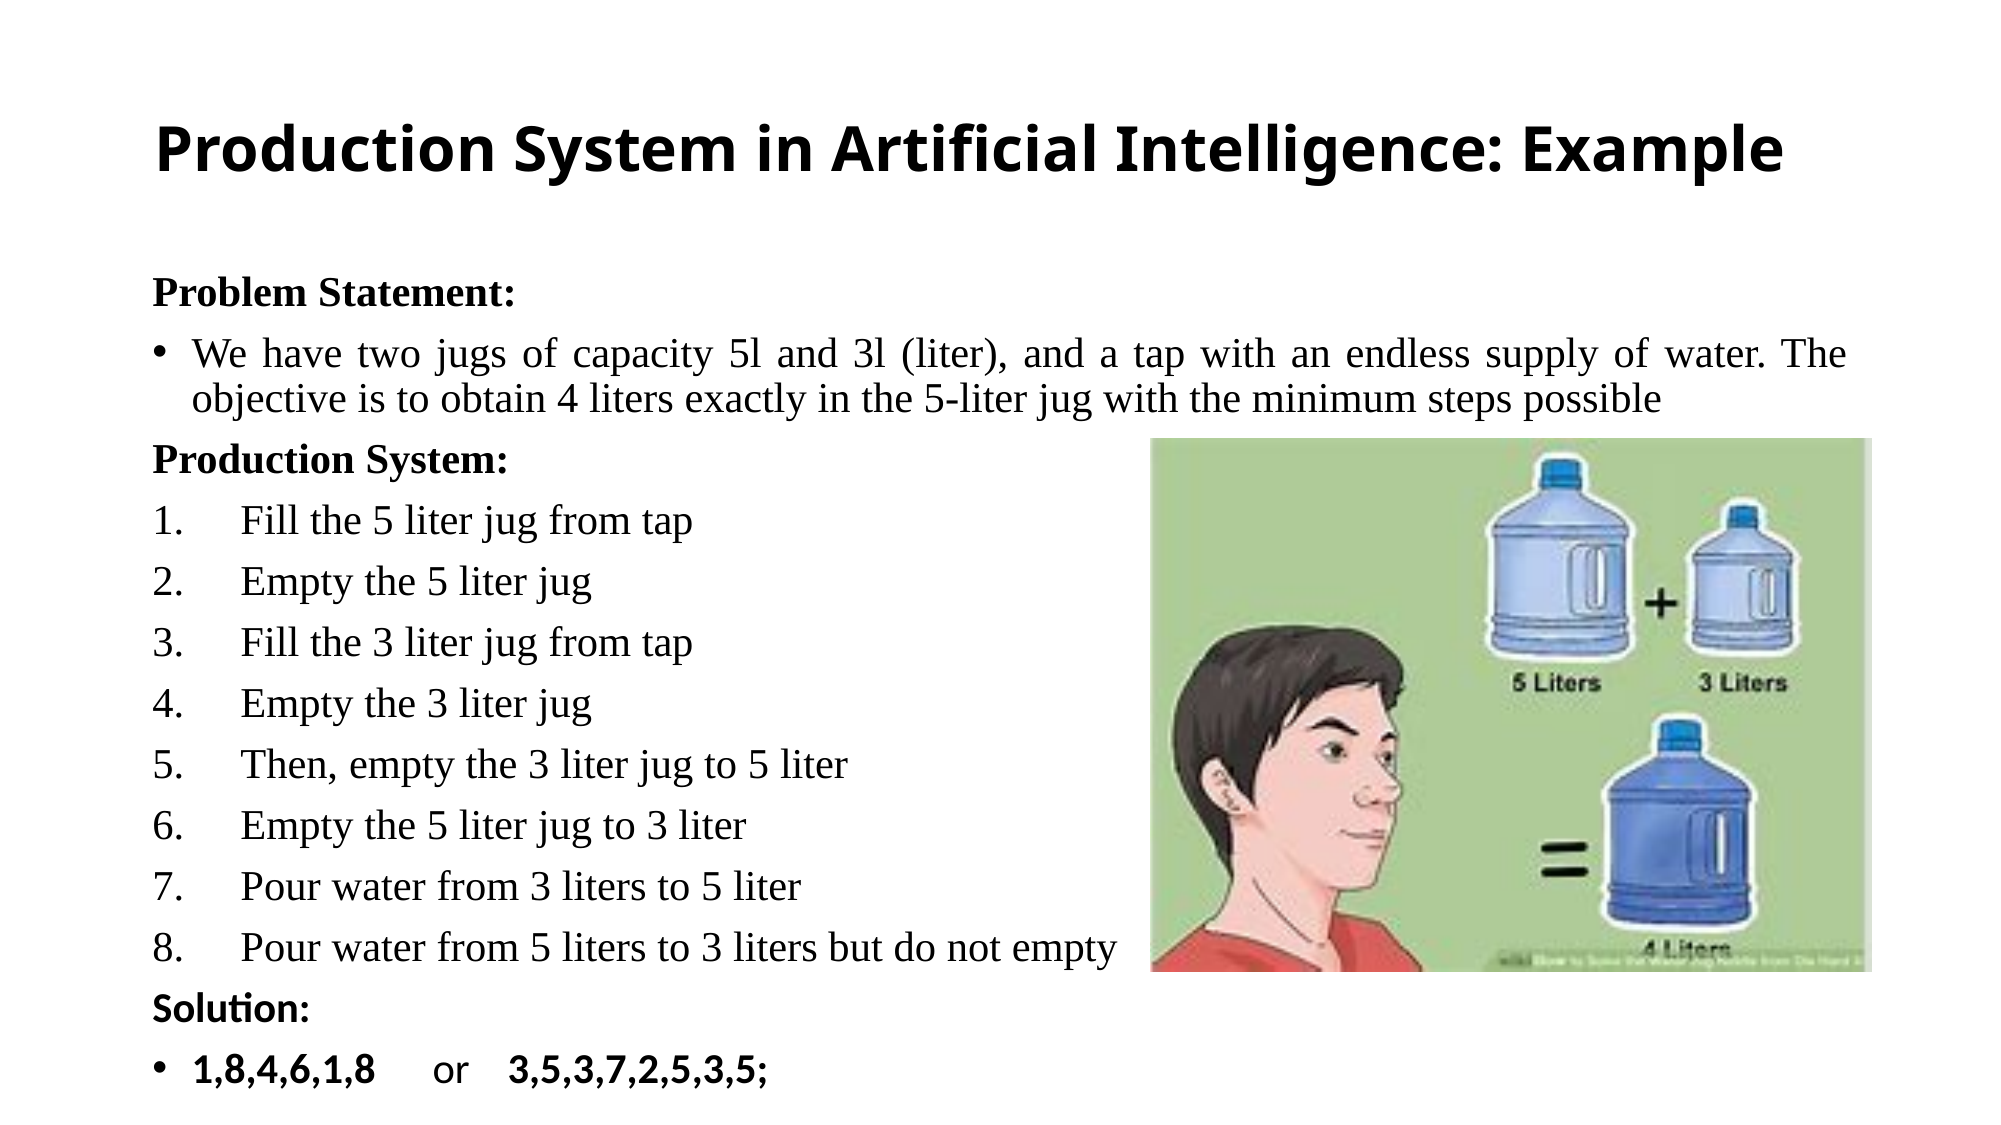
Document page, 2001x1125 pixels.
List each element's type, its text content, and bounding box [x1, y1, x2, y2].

list Problem Statement: We have two jugs of capacity 5l and 3l (liter), and a tap with an endless supply of water. The objective is to obtain 4 liters exactly in the 5-liter jug with the minimum steps possible Production System: Fill the 5 liter jug from tap Empty the 5 liter jug Fill the 3 liter jug from tap Empty the 3 liter jug Then, empty the 3 liter jug to 5 liter Empty the 5 liter jug to 3 liter Pour water from 3 liters to 5 liter Pour water from 5 liters to 3 liters but do not empty Solution: 1,8,4,6,1,8 or 3,5,3,7,2,5,3,5; [137, 261, 1863, 1104]
title Production System in Artificial Intelligence: Example [139, 80, 1865, 298]
picture [1150, 438, 1872, 972]
